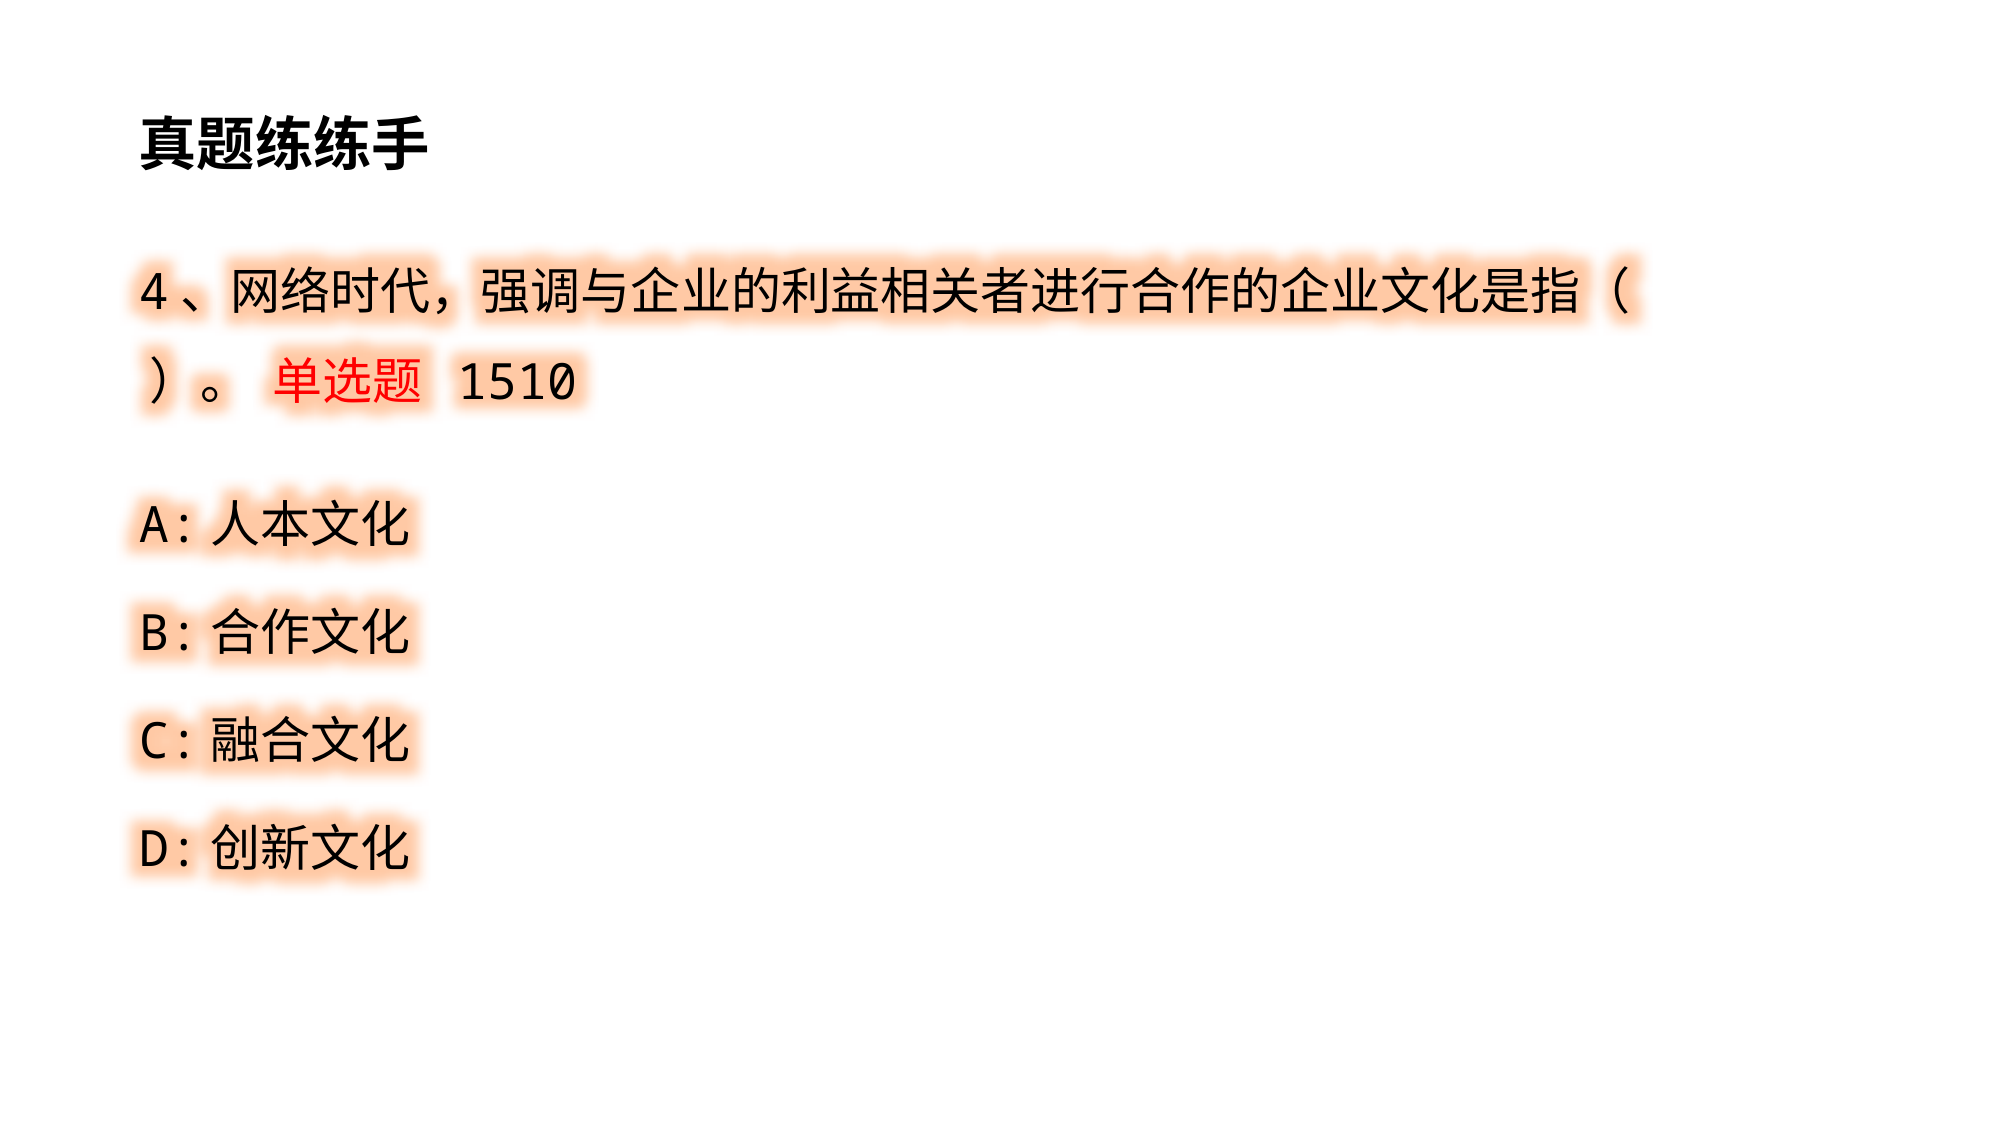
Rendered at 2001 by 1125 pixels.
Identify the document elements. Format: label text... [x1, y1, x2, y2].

text_box 真题练练手 [120, 97, 1568, 187]
text_box 4、网络时代，强调与企业的利益相关者进行合作的企业文化是指（ ）。 单选题 1510 A:人本文化 B:合作文化 C:融合文化 D:创新文化 [120, 219, 1839, 1047]
